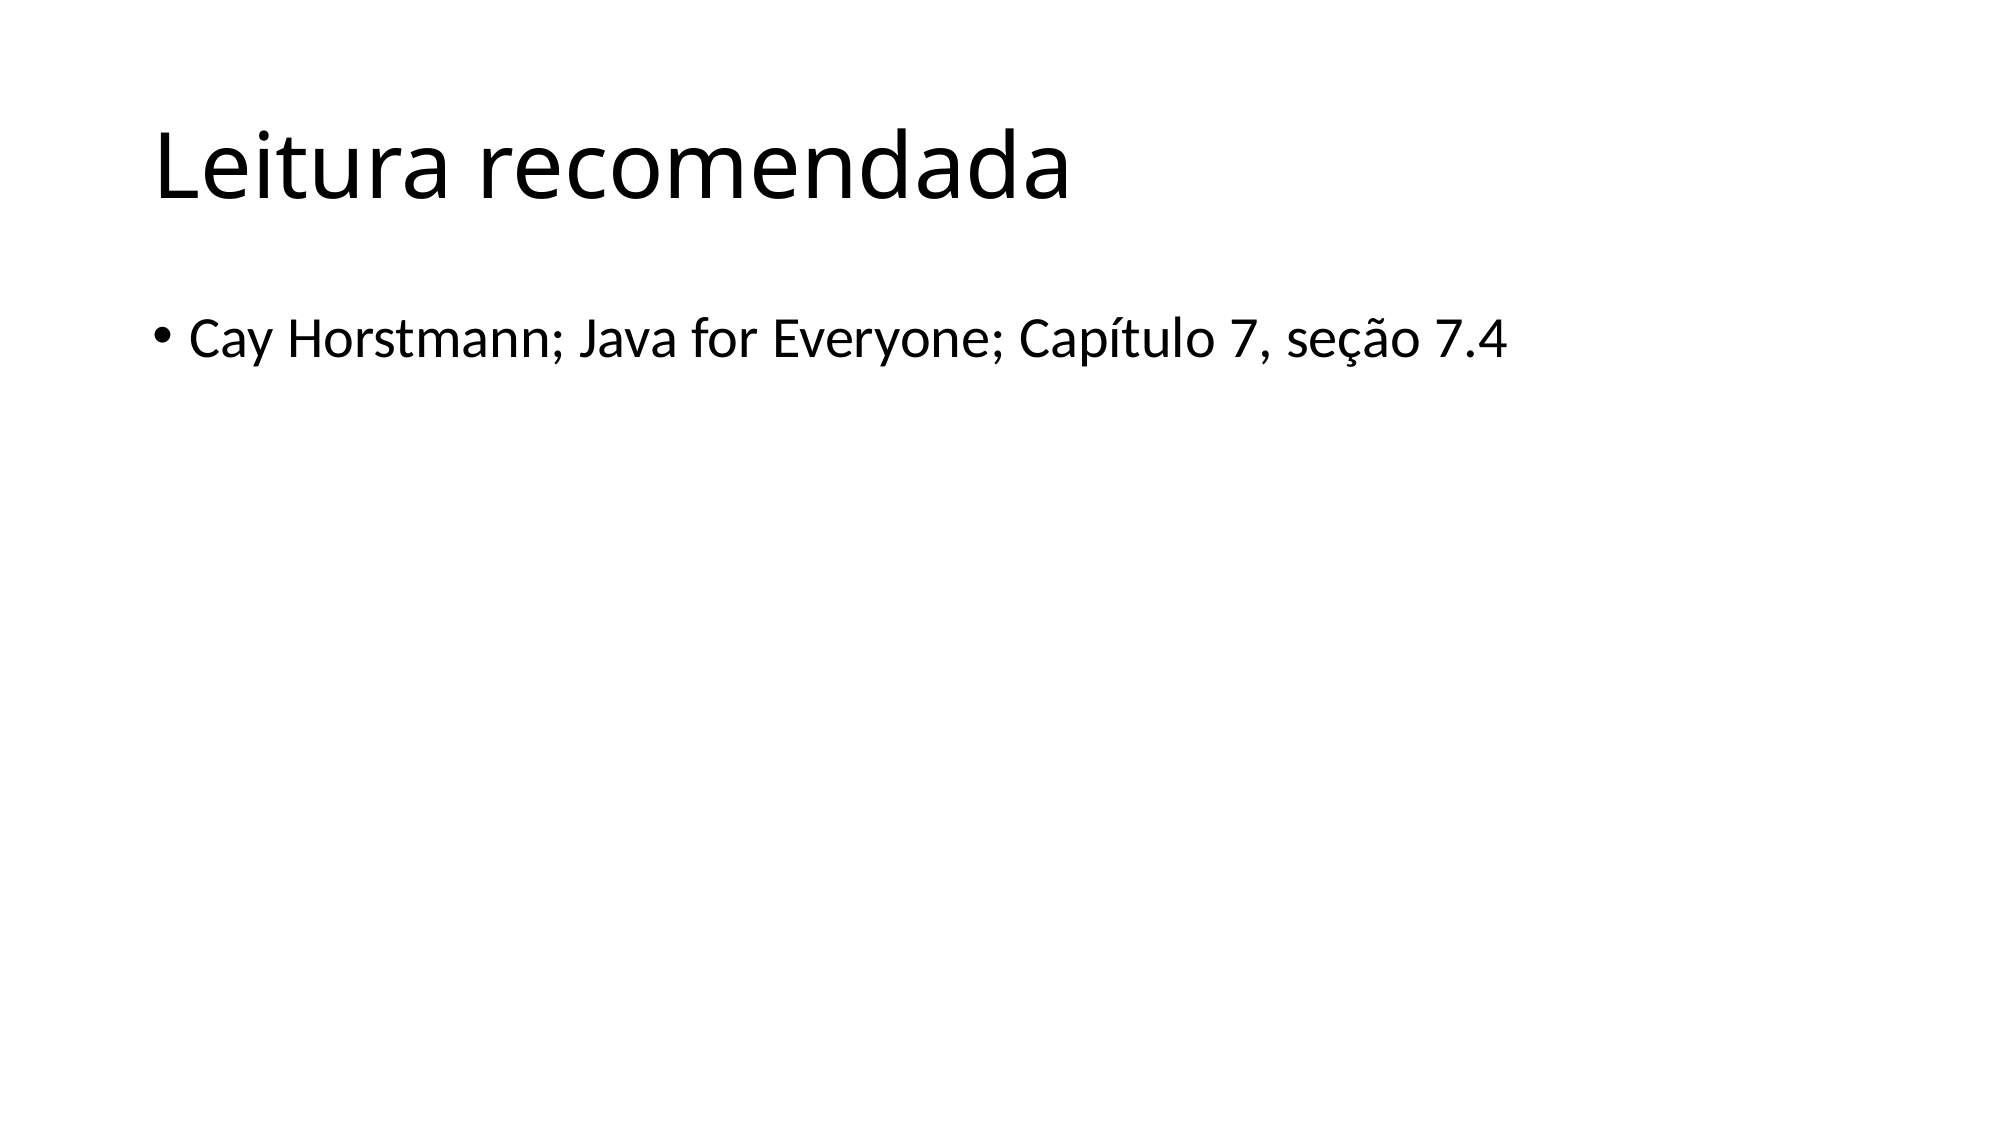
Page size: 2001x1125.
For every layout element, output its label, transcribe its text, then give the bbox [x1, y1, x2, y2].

title Leitura recomendada [137, 59, 1863, 278]
list Cay Horstmann; Java for Everyone; Capítulo 7, seção 7.4 [137, 299, 1863, 1014]
